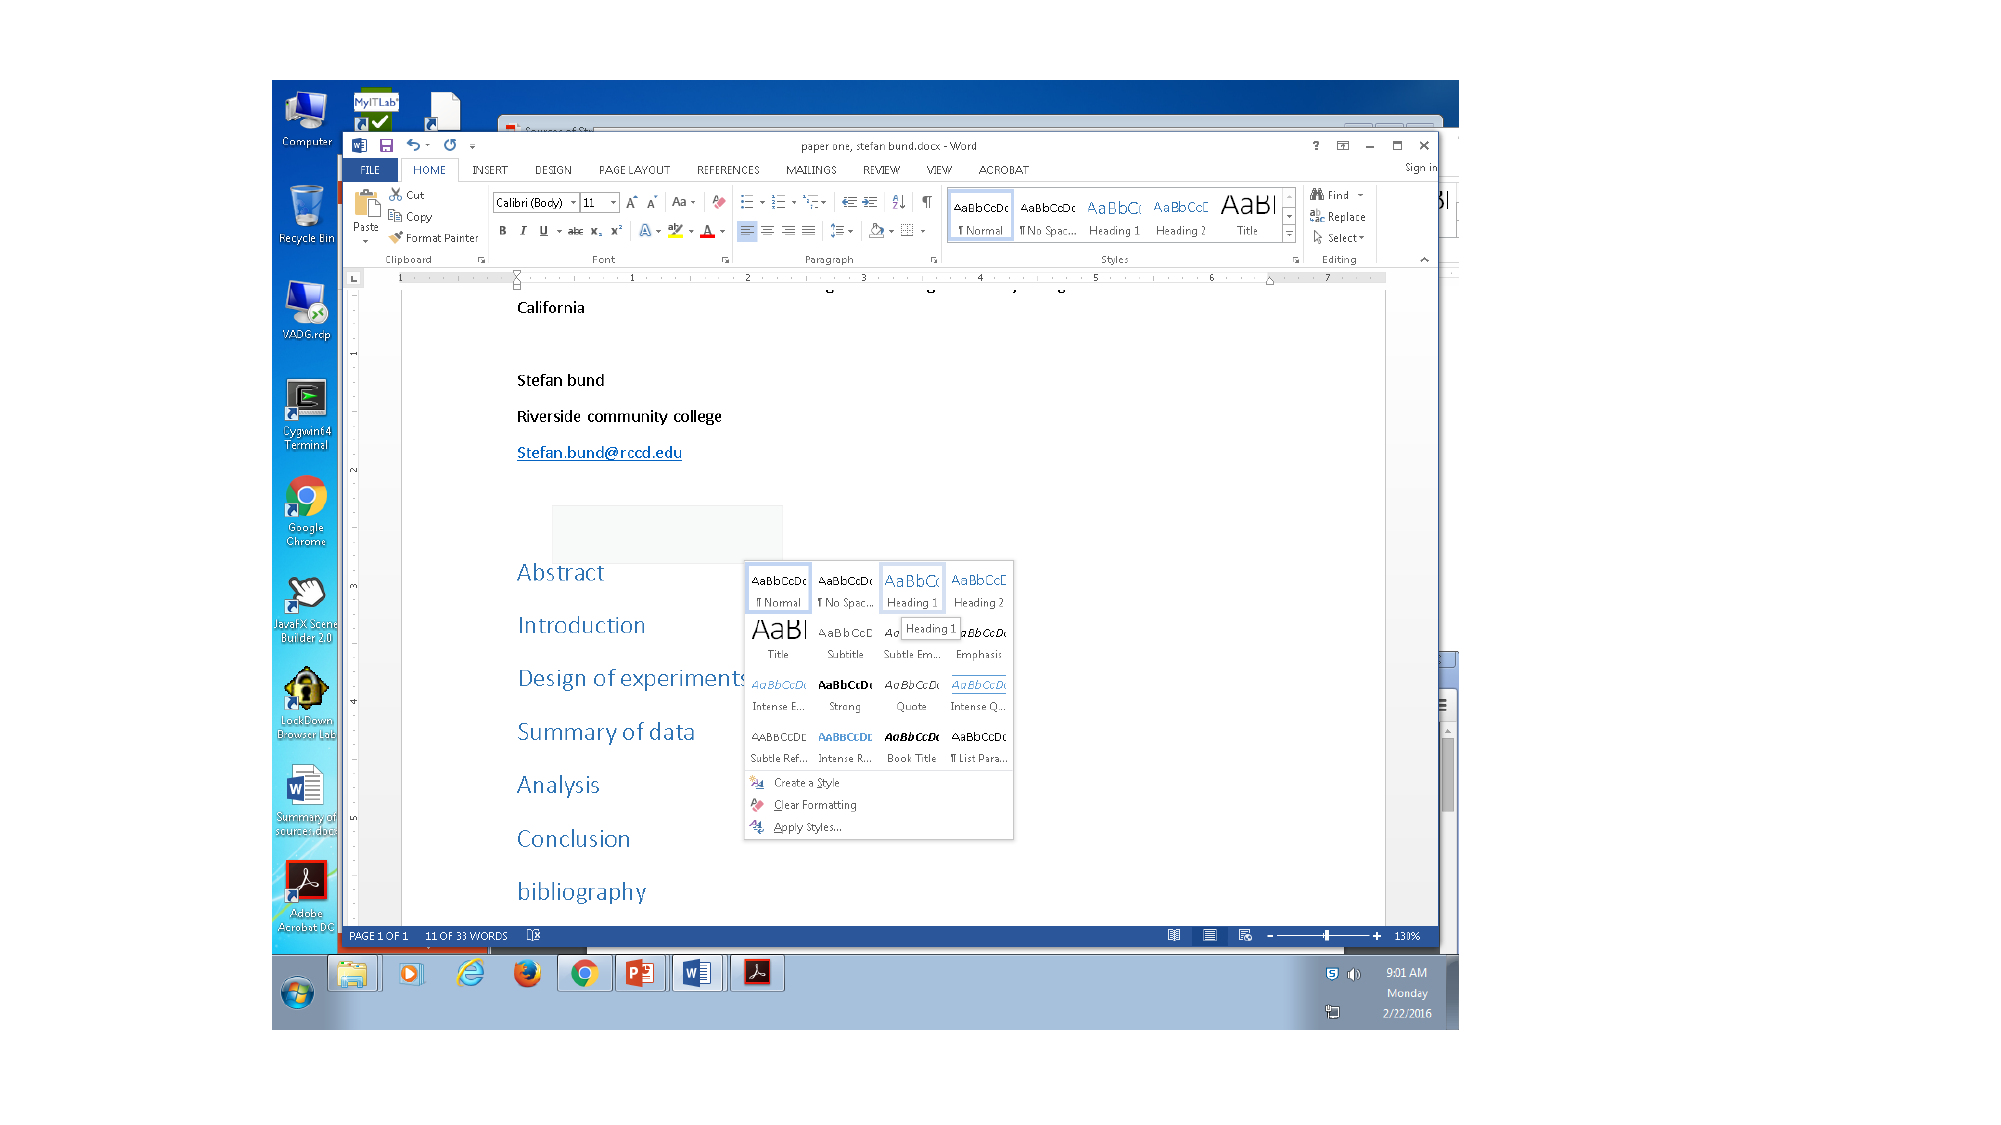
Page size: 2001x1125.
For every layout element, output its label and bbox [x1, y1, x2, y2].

picture [272, 80, 1459, 1030]
